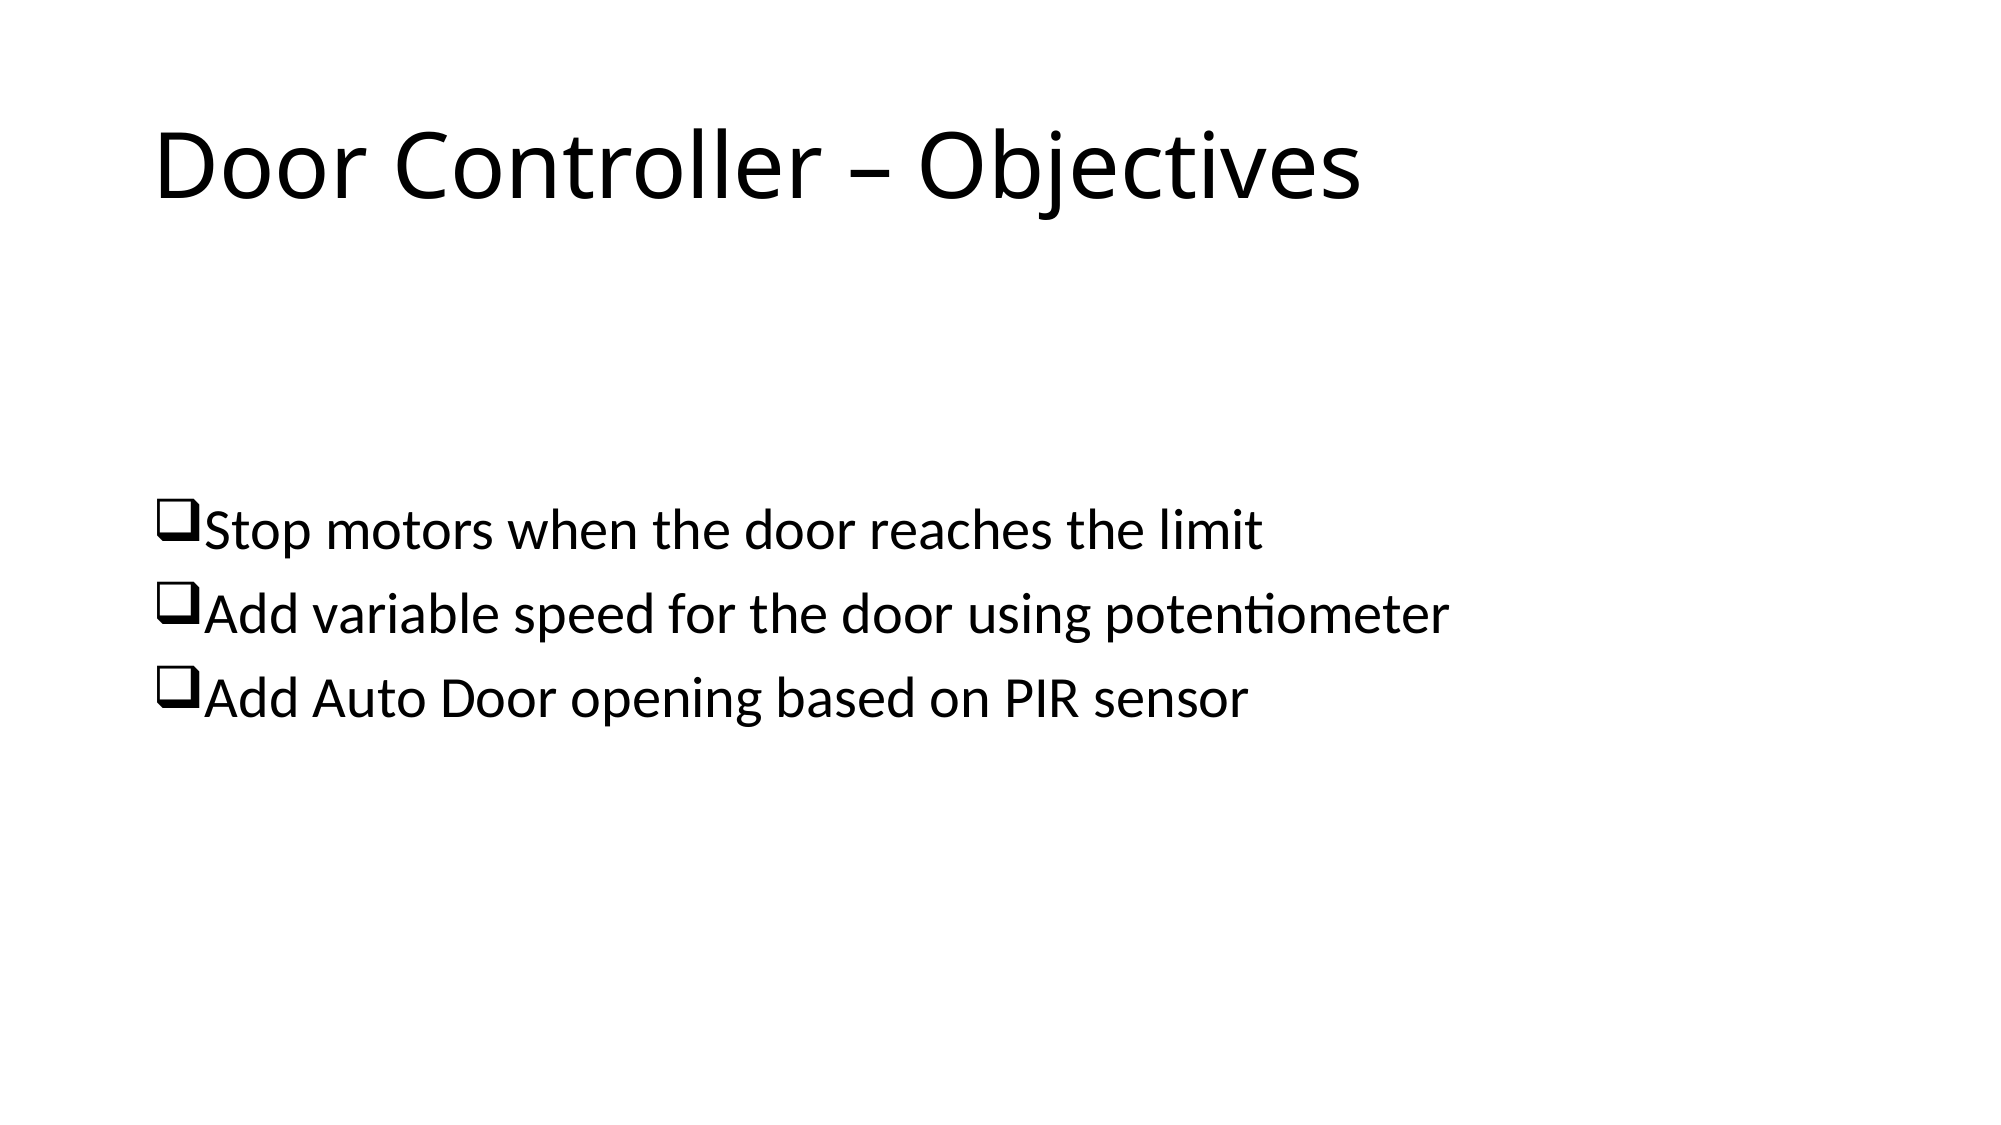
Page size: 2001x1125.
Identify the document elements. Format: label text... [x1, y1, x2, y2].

title Door Controller – Objectives [137, 59, 1863, 278]
list Stop motors when the door reaches the limit Add variable speed for the door using potentiometer Add Auto Door opening based on PIR sensor [137, 299, 1863, 1014]
